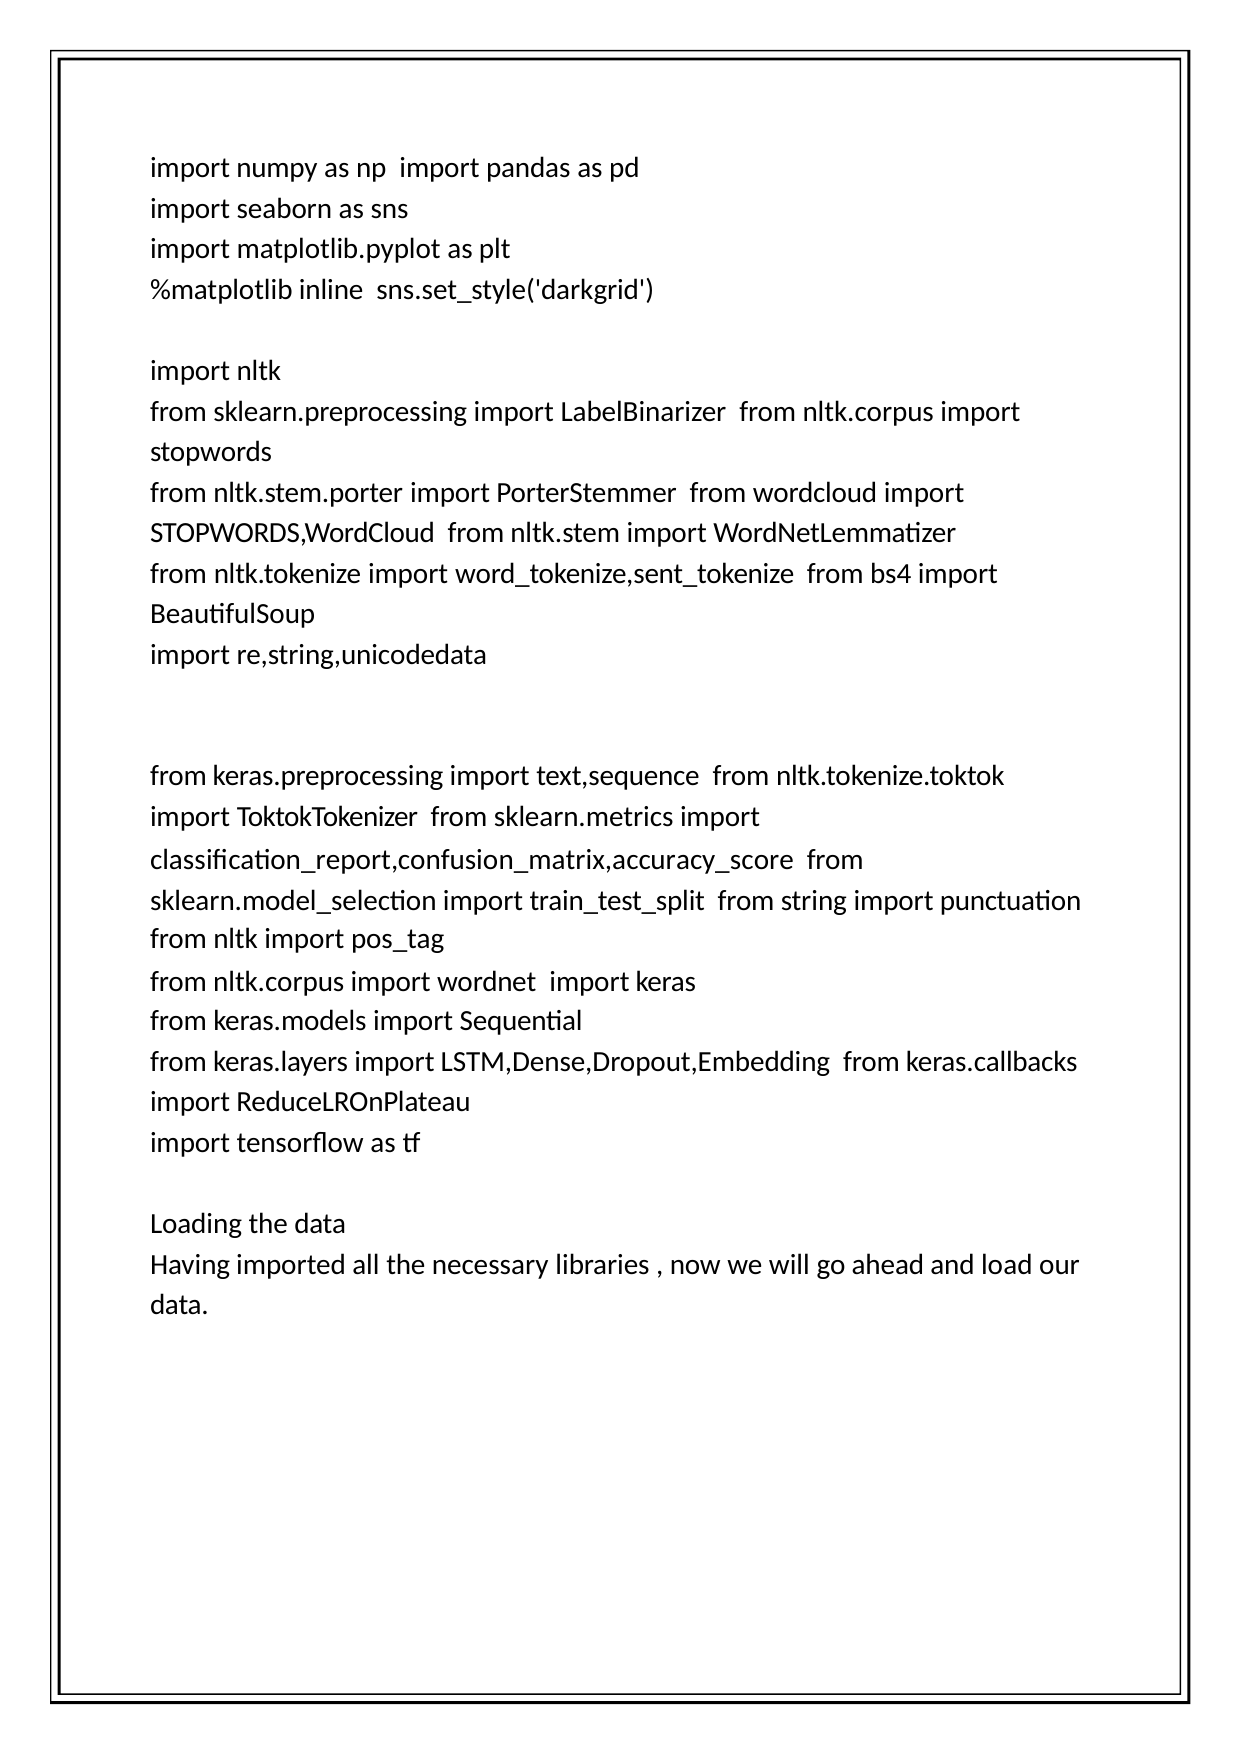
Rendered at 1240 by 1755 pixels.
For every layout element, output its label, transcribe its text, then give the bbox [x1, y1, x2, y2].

text_box [50, 49, 1191, 1705]
text_box import numpy as np import pandas as pd import seaborn as sns import matplotlib.pyplot as plt %matplotlib inline sns.set_style('darkgrid') import nltk from sklearn.preprocessing import LabelBinarizer from nltk.corpus import stopwords from nltk.stem.porter import PorterStemmer from wordcloud import STOPWORDS,WordCloud from nltk.stem import WordNetLemmatizer from nltk.tokenize import word_tokenize,sent_tokenize from bs4 import BeautifulSoup import re,string,unicodedata from keras.preprocessing import text,sequence from nltk.tokenize.toktok import ToktokTokenizer from sklearn.metrics import classification_report,confusion_matrix,accuracy_score from sklearn.model_selection import train_test_split from string import punctuation from nltk import pos_tag from nltk.corpus import wordnet import keras from keras.models import Sequential from keras.layers import LSTM,Dense,Dropout,Embedding from keras.callbacks import ReduceLROnPlateau import tensorflow as tf Loading the data Having imported all the necessary libraries , now we will go ahead and load our data. [147, 140, 1088, 1321]
